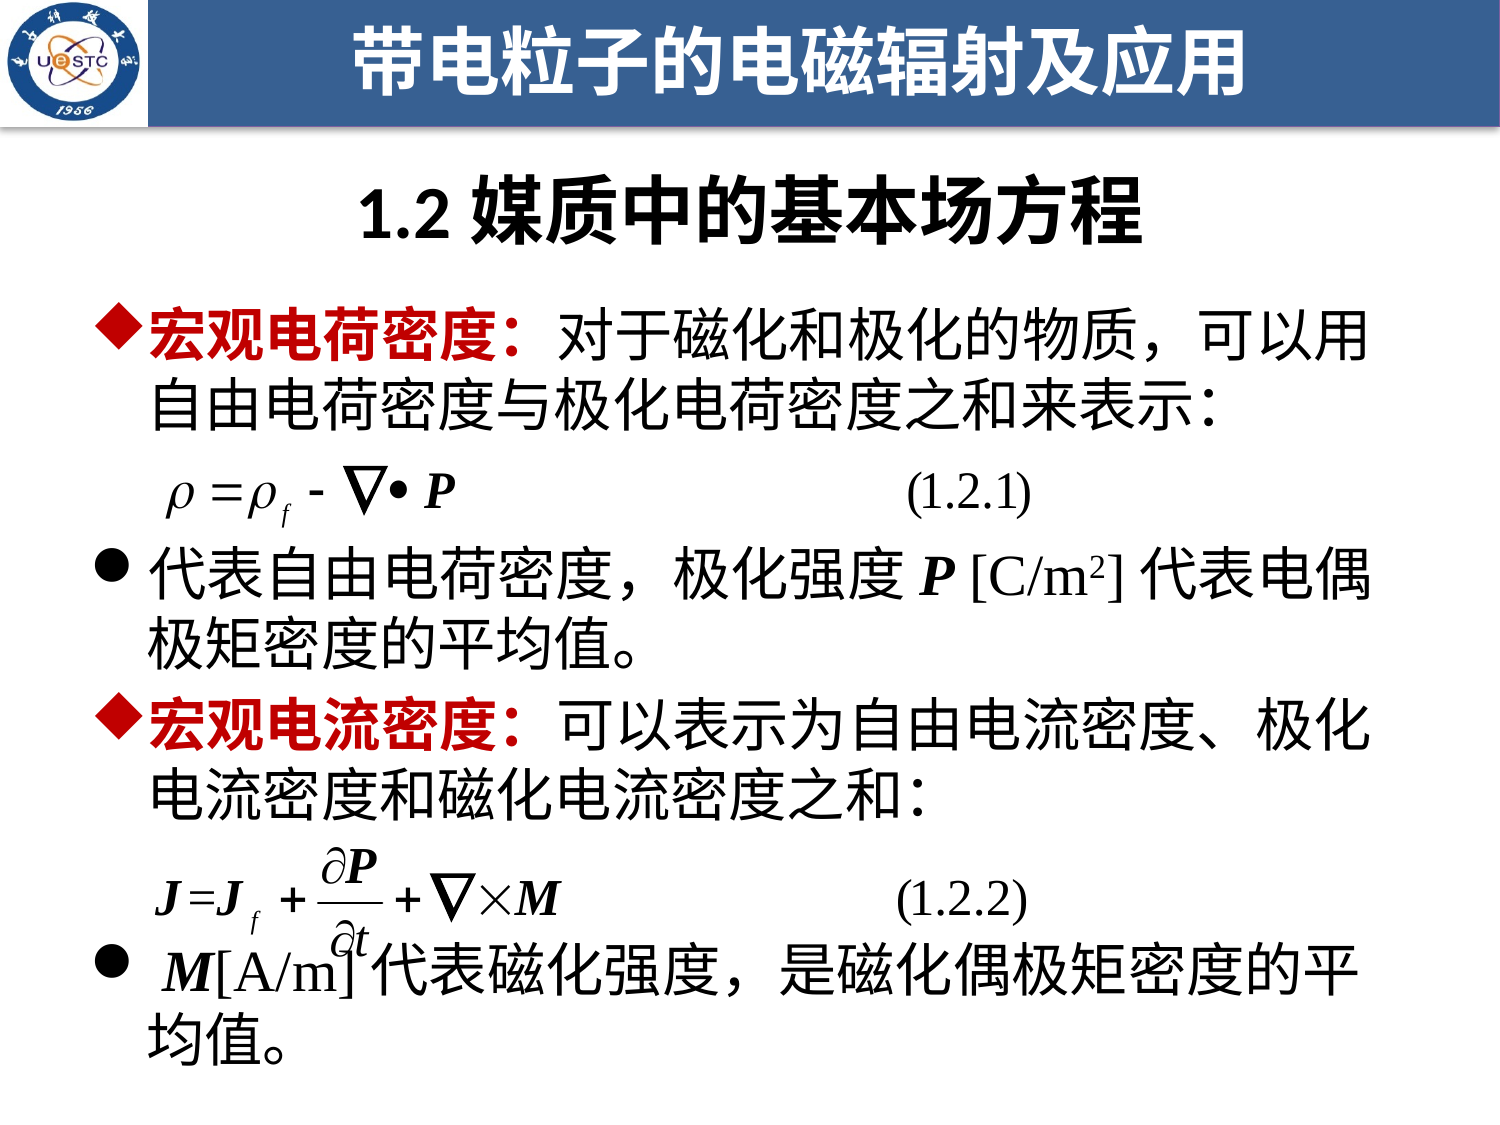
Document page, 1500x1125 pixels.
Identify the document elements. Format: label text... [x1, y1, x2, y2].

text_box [147, 833, 1039, 968]
title 1.2媒质中的基本场方程 [75, 115, 1425, 303]
picture [0, 0, 148, 127]
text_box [156, 459, 1039, 540]
